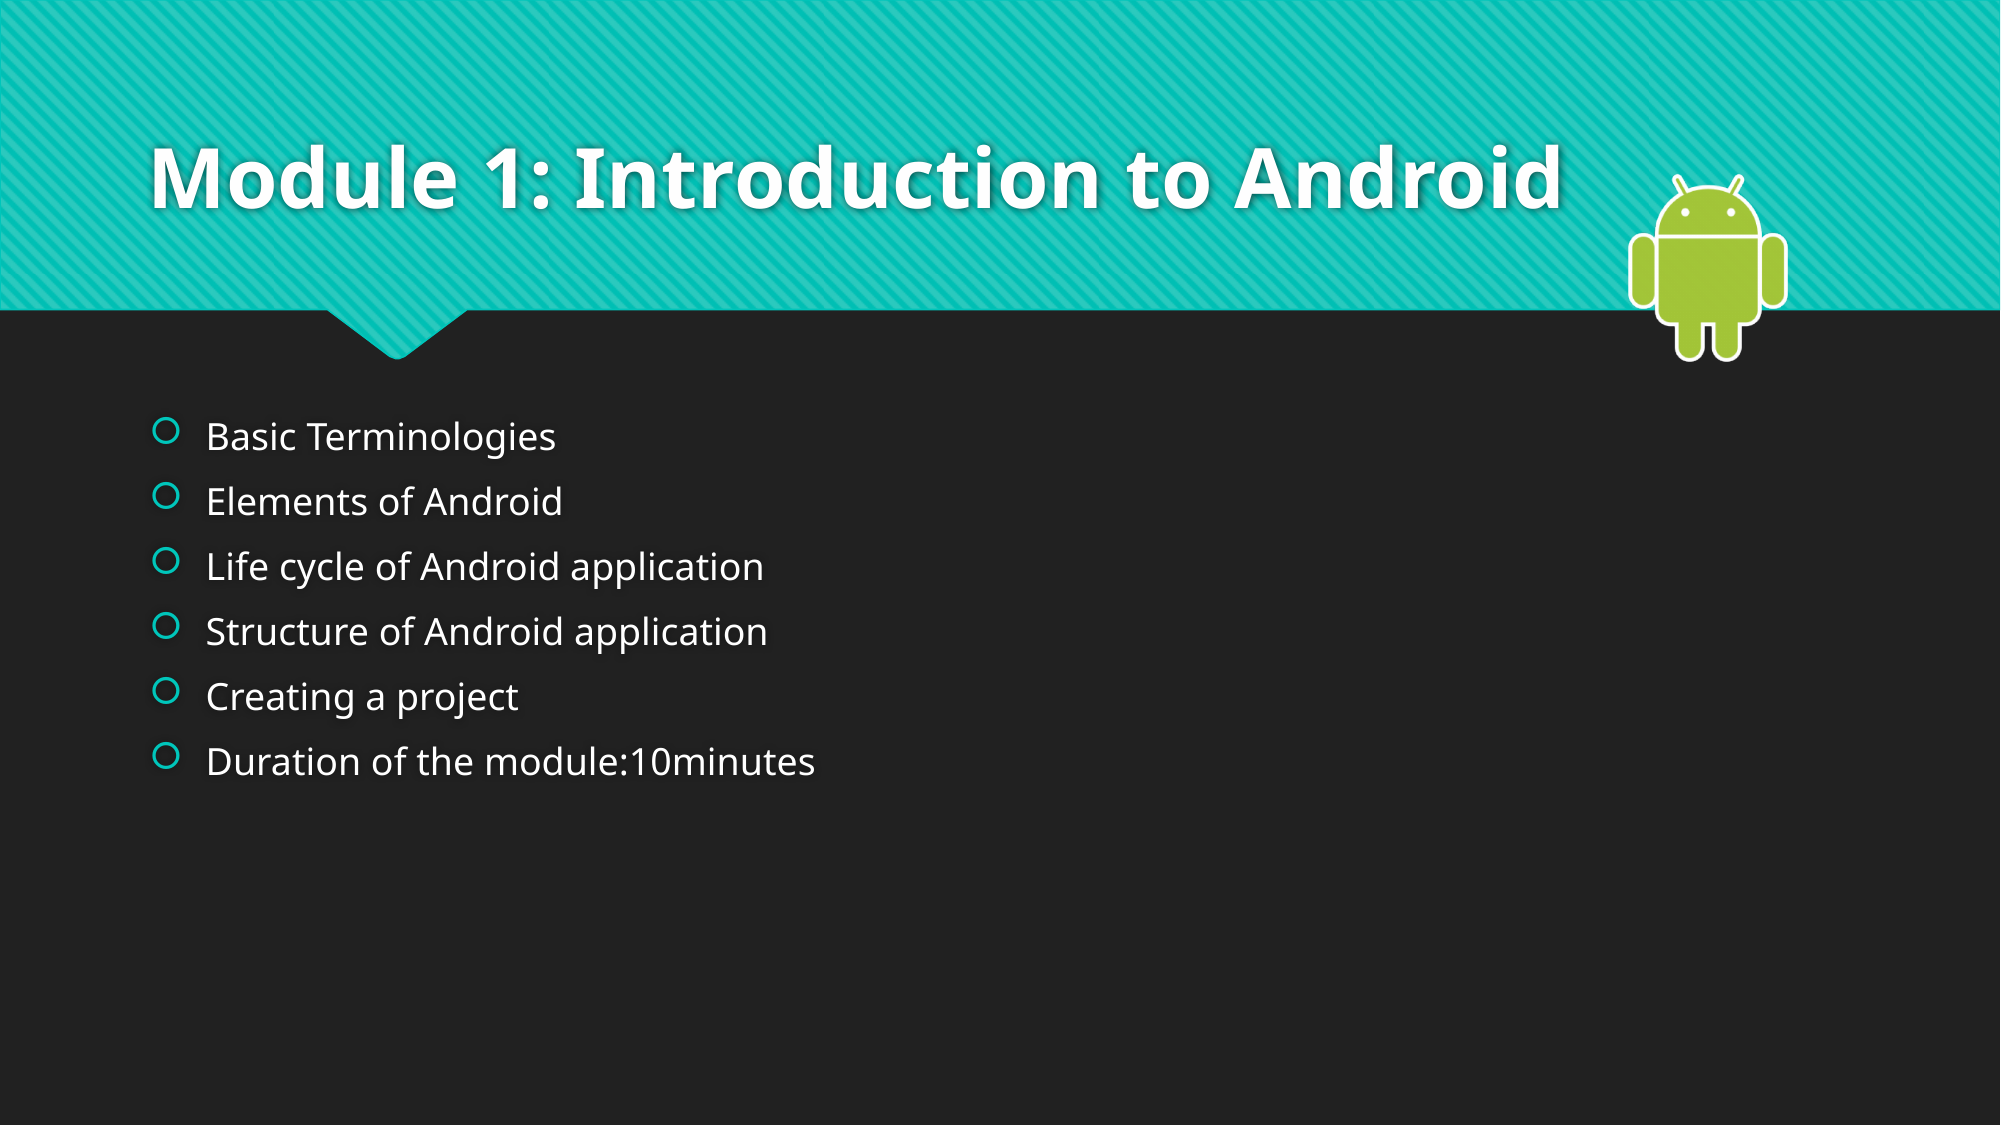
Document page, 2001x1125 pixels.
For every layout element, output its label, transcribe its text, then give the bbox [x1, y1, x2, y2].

title Module 1: Introduction to Android [132, 73, 1868, 233]
picture [1628, 174, 1788, 362]
list Basic Terminologies Elements of Android Life cycle of Android application Structure of Android application Creating a project Duration of the module:10minutes [134, 364, 1866, 962]
